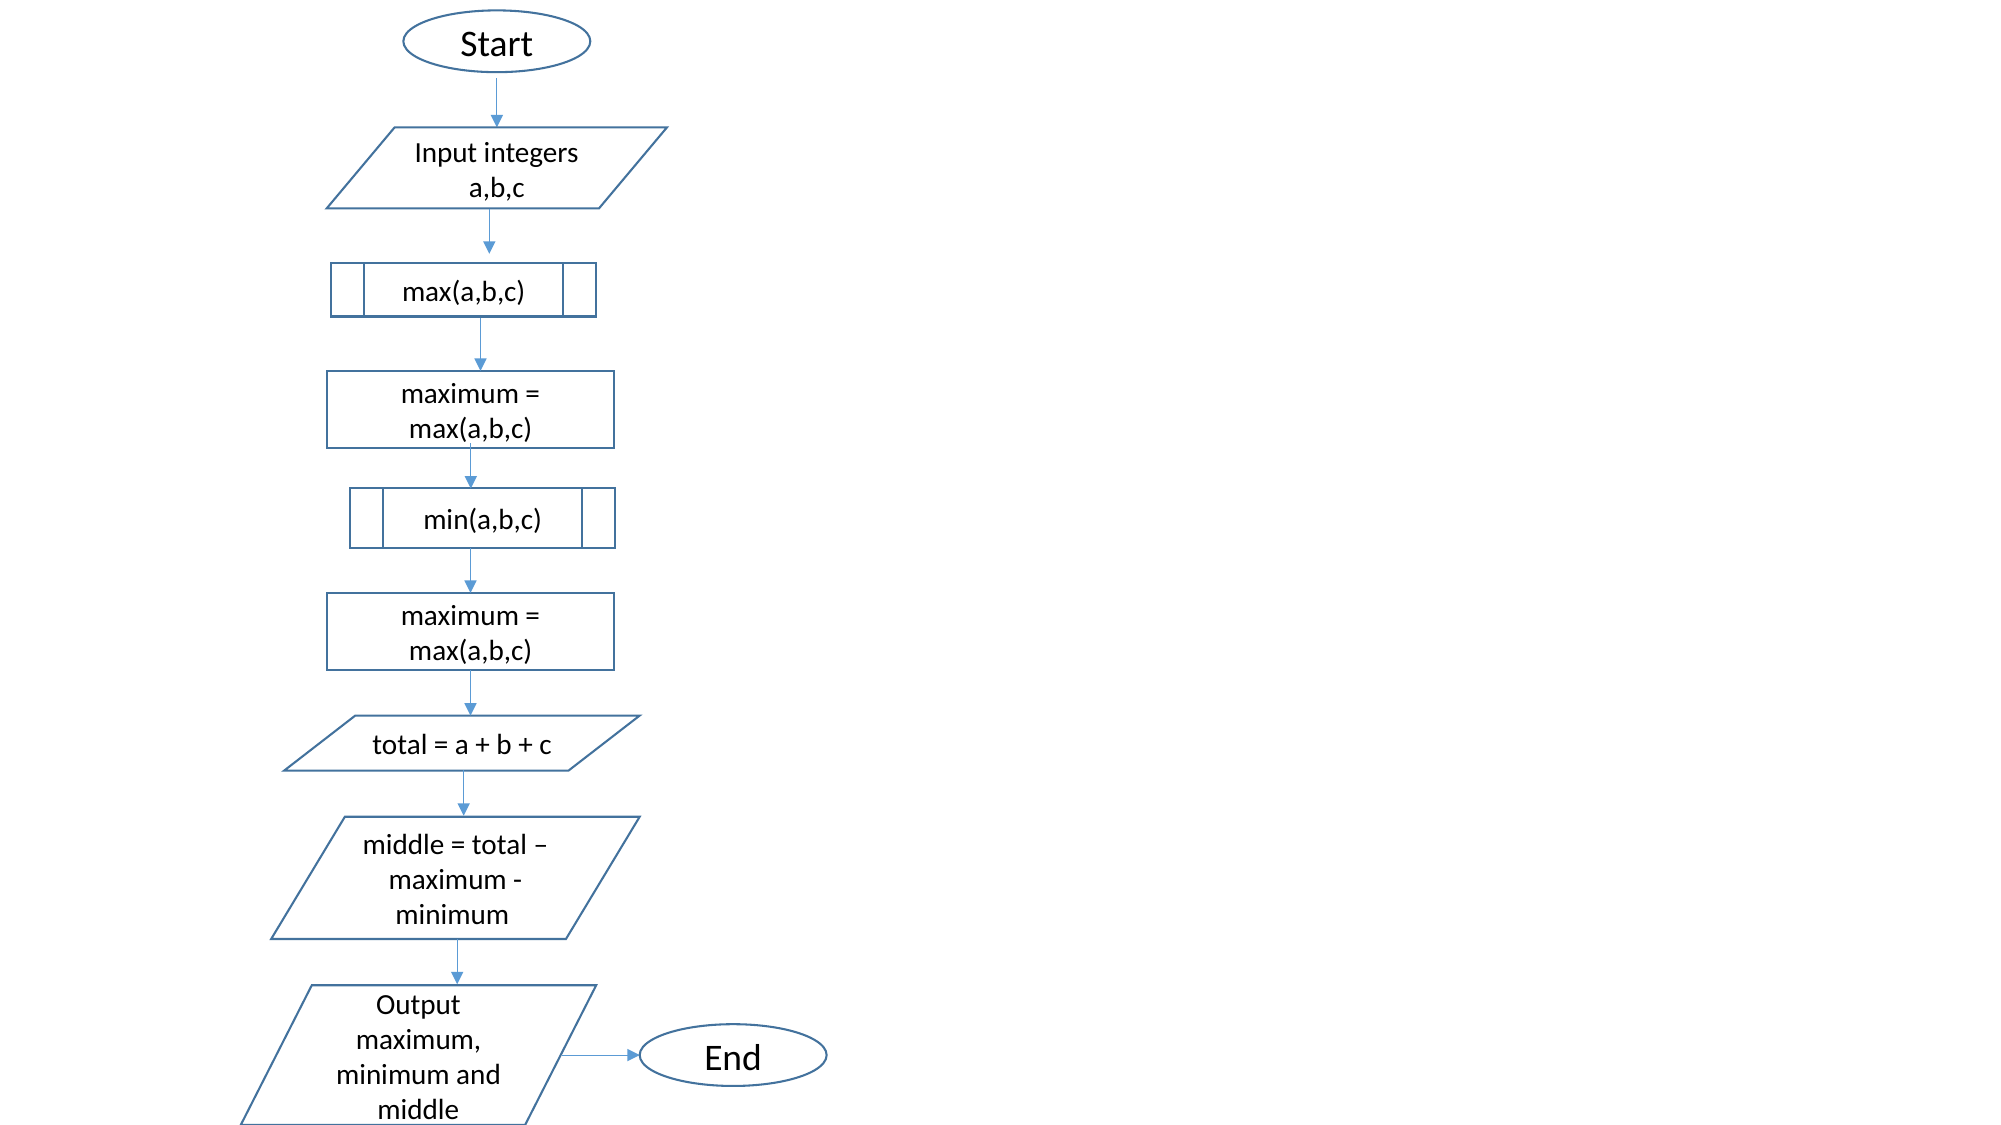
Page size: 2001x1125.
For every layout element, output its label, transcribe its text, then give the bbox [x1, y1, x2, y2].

text_box max(a,b,c) [330, 262, 597, 318]
text_box Output maximum, minimum and middle [239, 984, 598, 1125]
text_box Input integers a,b,c [324, 126, 670, 210]
text_box Start [402, 9, 592, 74]
text_box total = a + b + c [281, 714, 643, 772]
text_box middle = total – maximum - minimum [269, 815, 642, 941]
text_box maximum = max(a,b,c) [326, 370, 615, 449]
text_box min(a,b,c) [349, 487, 616, 549]
text_box maximum = max(a,b,c) [326, 592, 615, 671]
text_box End [638, 1023, 828, 1087]
